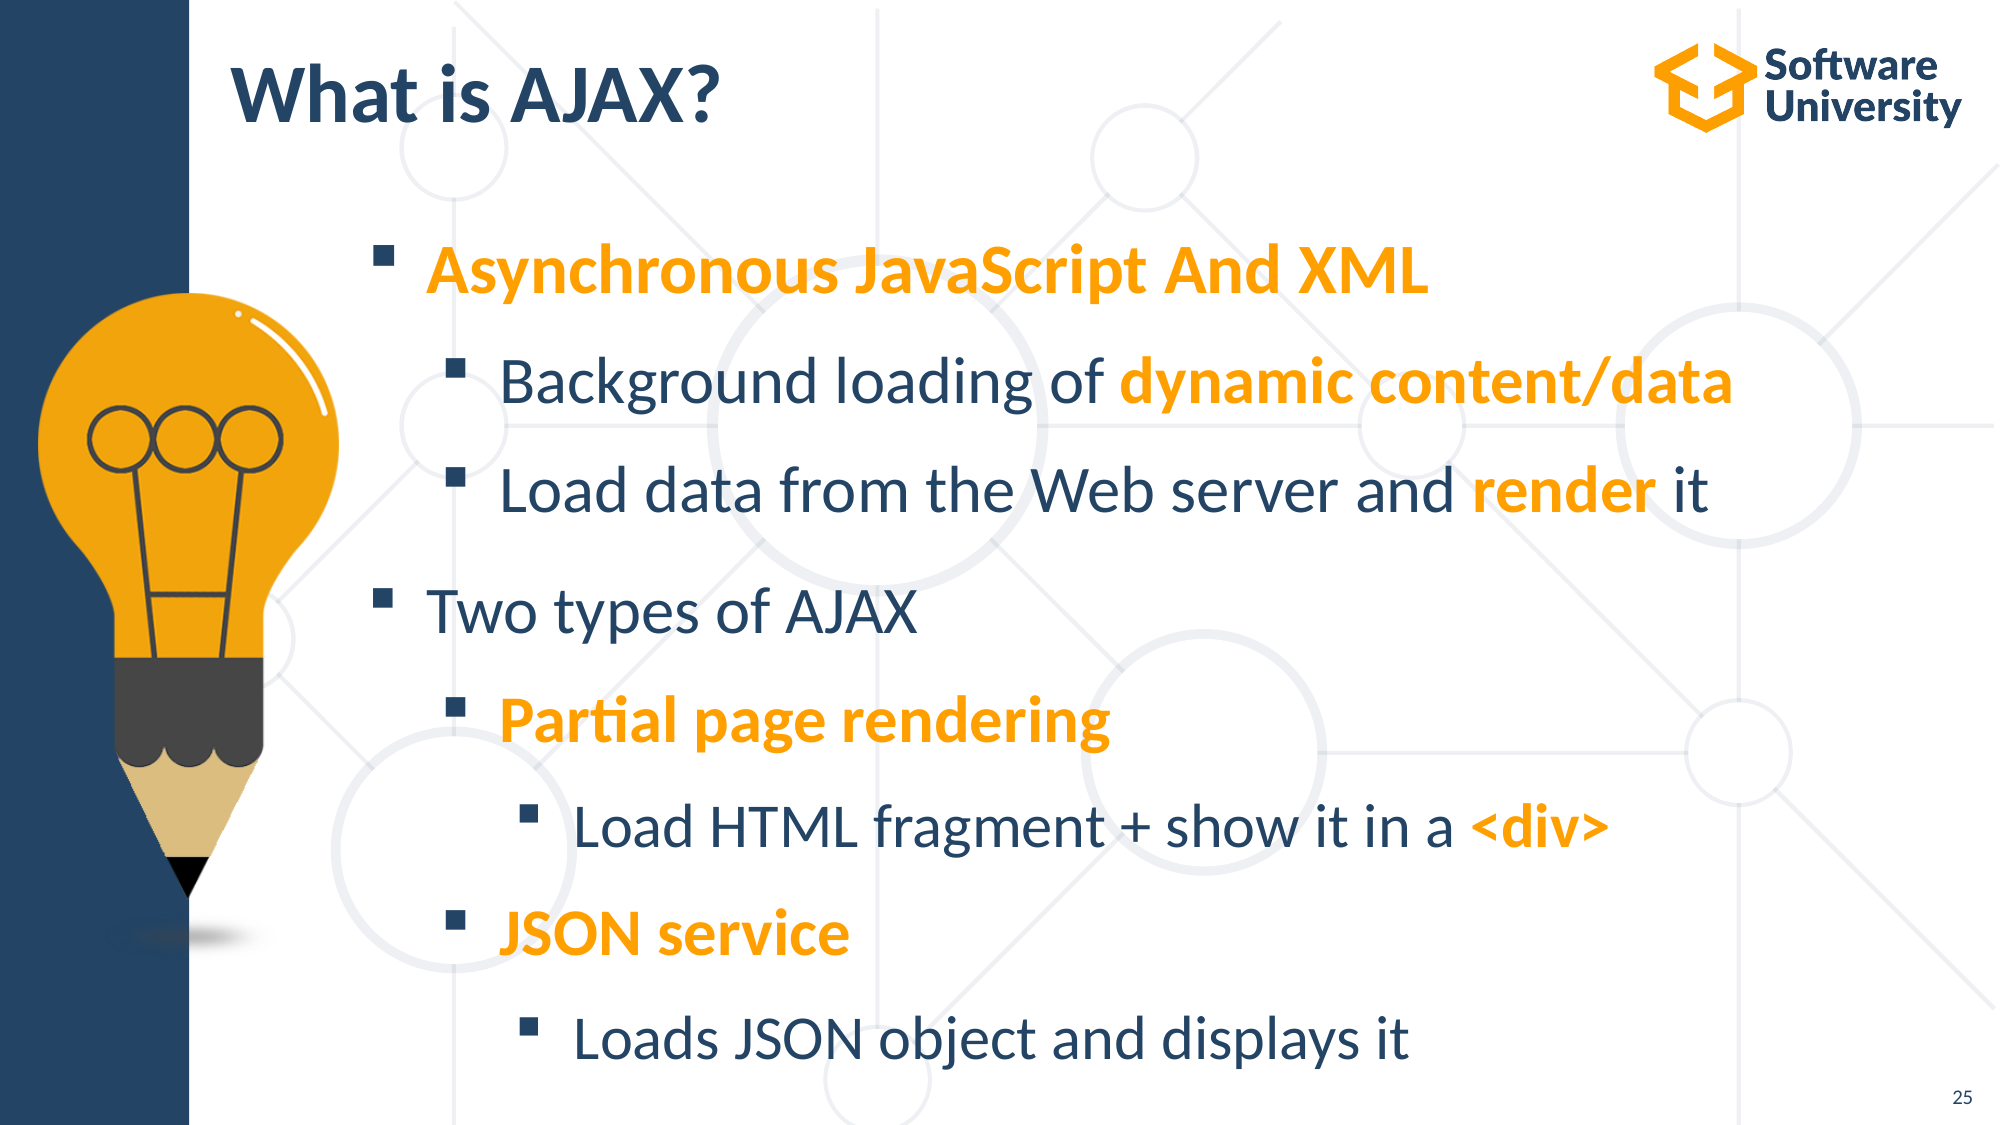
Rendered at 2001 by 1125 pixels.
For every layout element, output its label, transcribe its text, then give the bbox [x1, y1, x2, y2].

slide_number 25 [1927, 1067, 1989, 1117]
picture [1641, 31, 1973, 145]
title What is AJAX? [212, 16, 1628, 162]
picture [38, 293, 339, 961]
list Asynchronous JavaScript And XML Background loading of dynamic content/data Load data from the Web server and render it Two types of AJAX Partial page rendering Load HTML fragment + show it in a <div> JSON service Loads JSON object and displays it [350, 212, 1975, 996]
